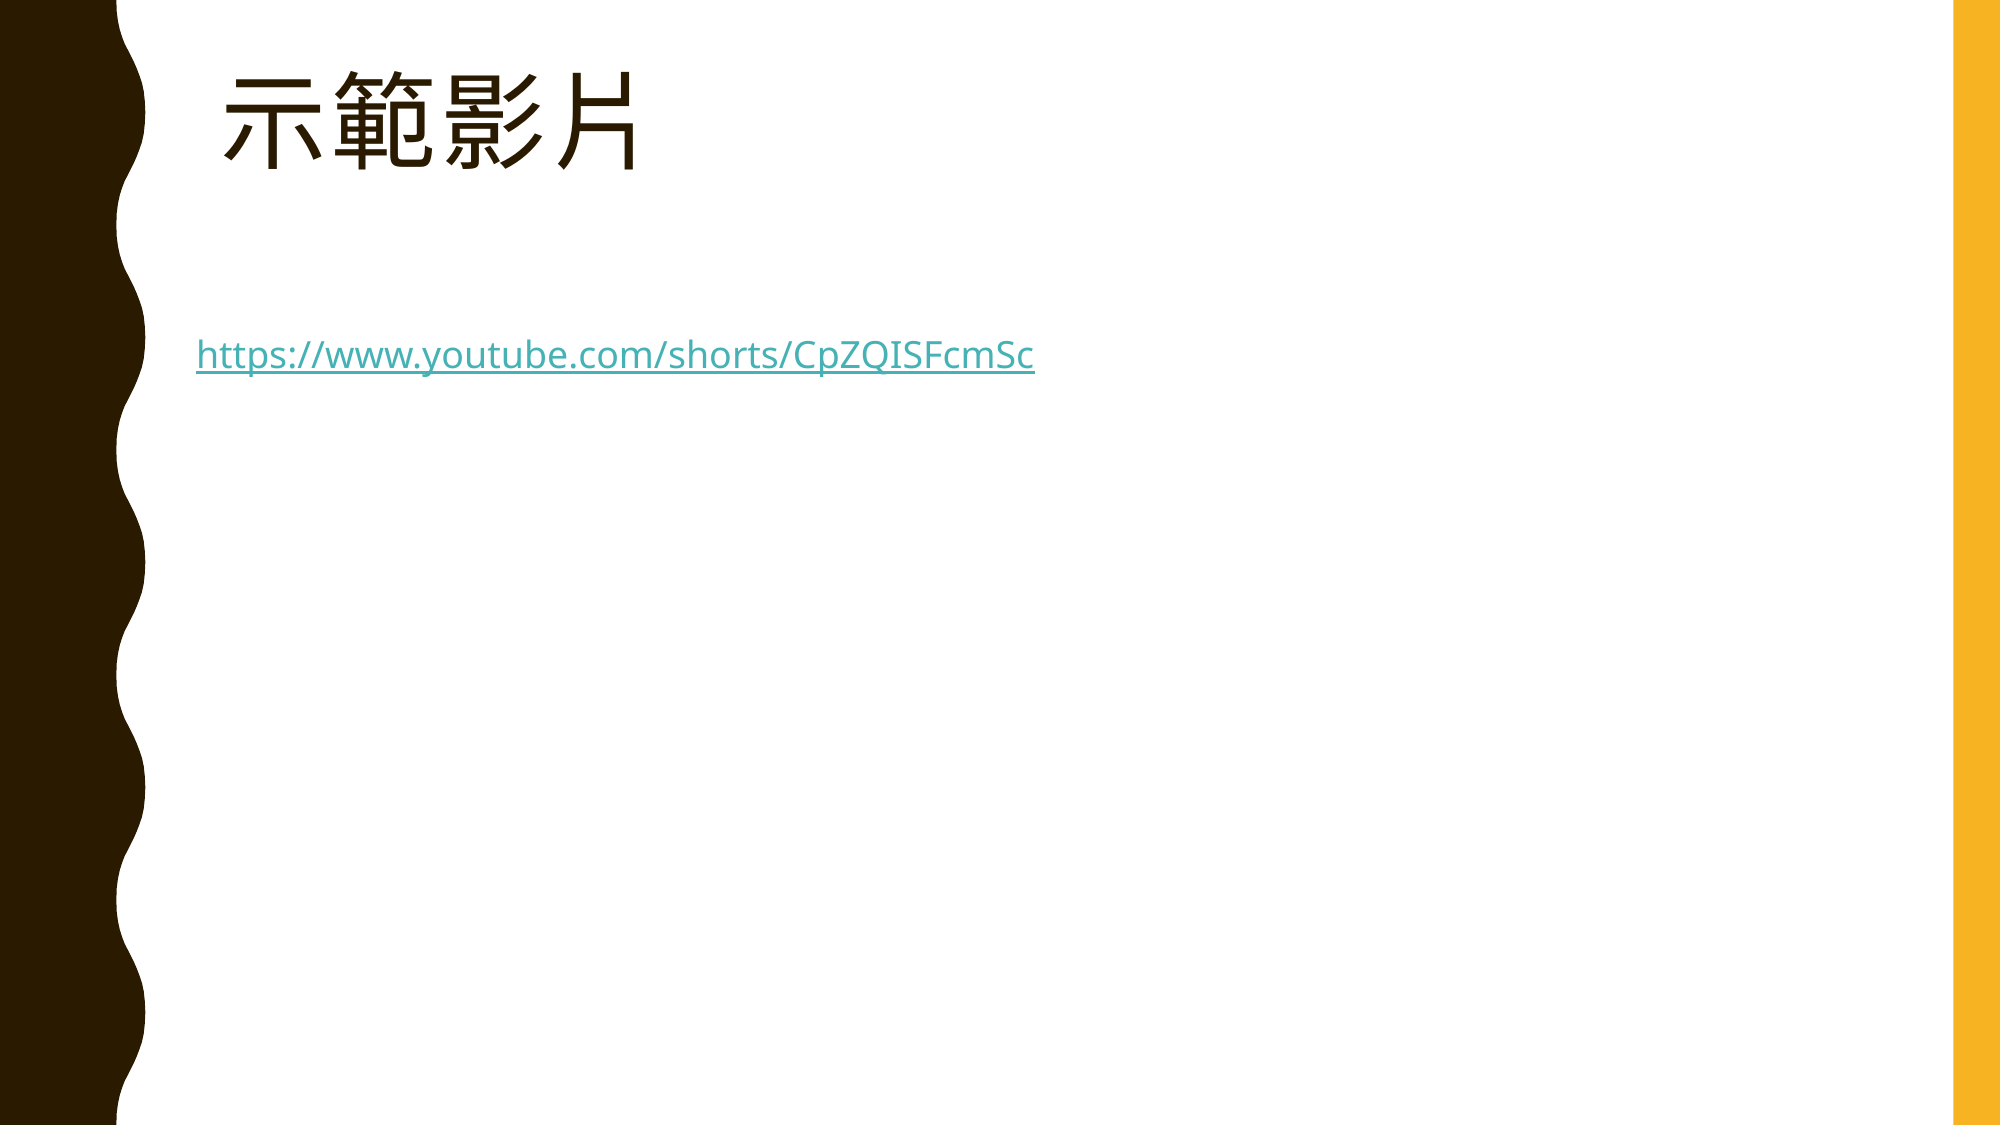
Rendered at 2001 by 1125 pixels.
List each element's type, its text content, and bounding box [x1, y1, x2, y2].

text_box https://www.youtube.com/shorts/CpZQISFcmSc [181, 323, 1050, 389]
title 示範影片 [205, 62, 1875, 308]
